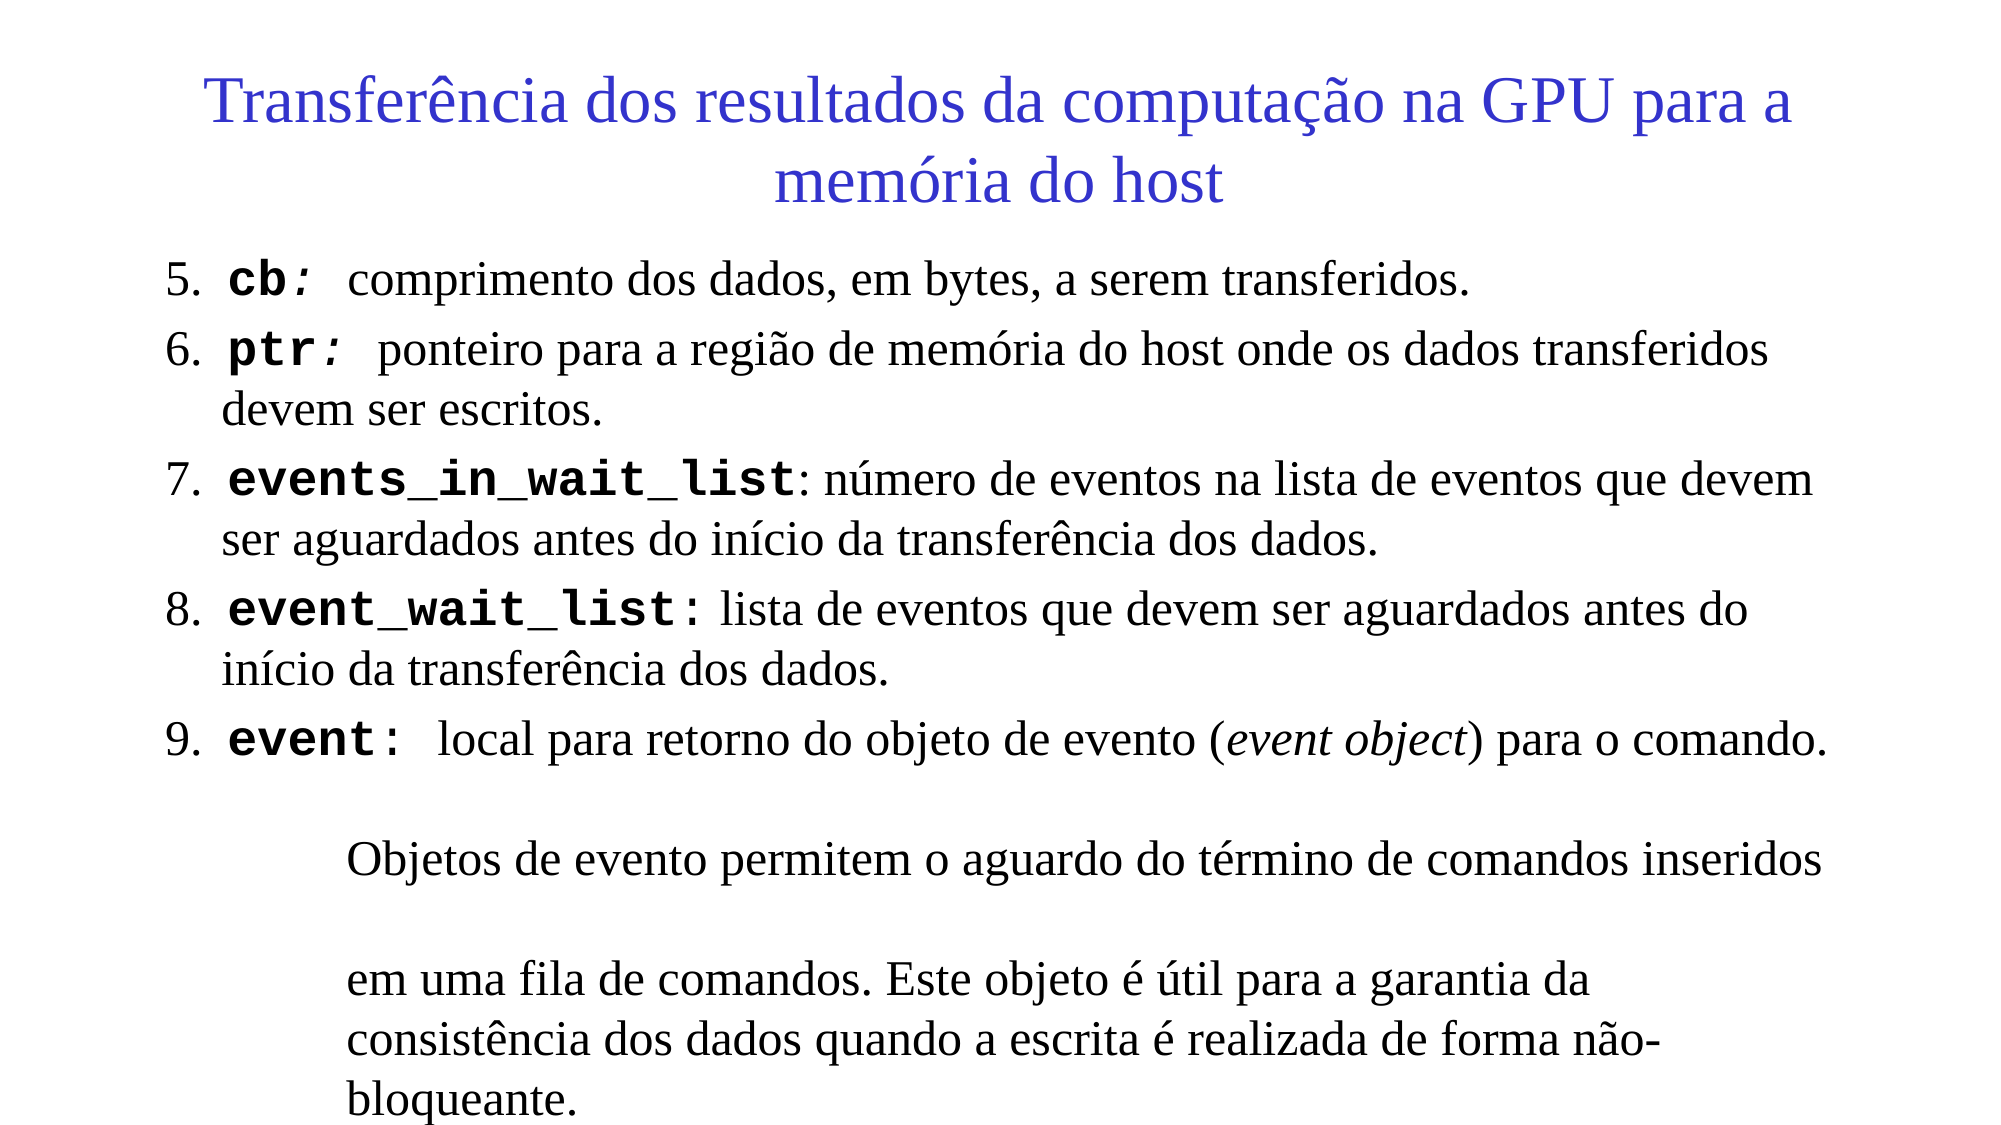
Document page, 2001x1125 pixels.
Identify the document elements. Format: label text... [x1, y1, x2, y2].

list 5. cb: comprimento dos dados, em bytes, a serem transferidos. 6. ptr: ponteiro para a região de memória do host onde os dados transferidos devem ser escritos. 7. events_in_wait_list: número de eventos na lista de eventos que devem ser aguardados antes do início da transferência dos dados. 8. event_wait_list: lista de eventos que devem ser aguardados antes do início da transferência dos dados. 9. event: local para retorno do objeto de evento (event object) para o comando. Objetos de evento permitem o aguardo do término de comandos inseridos em uma fila de comandos. Este objeto é útil para a garantia da consistência dos dados quando a escrita é realizada de forma não- bloqueante. [150, 237, 1850, 1059]
title Transferência dos resultados da computação na GPU para a memória do host [150, 32, 1850, 237]
